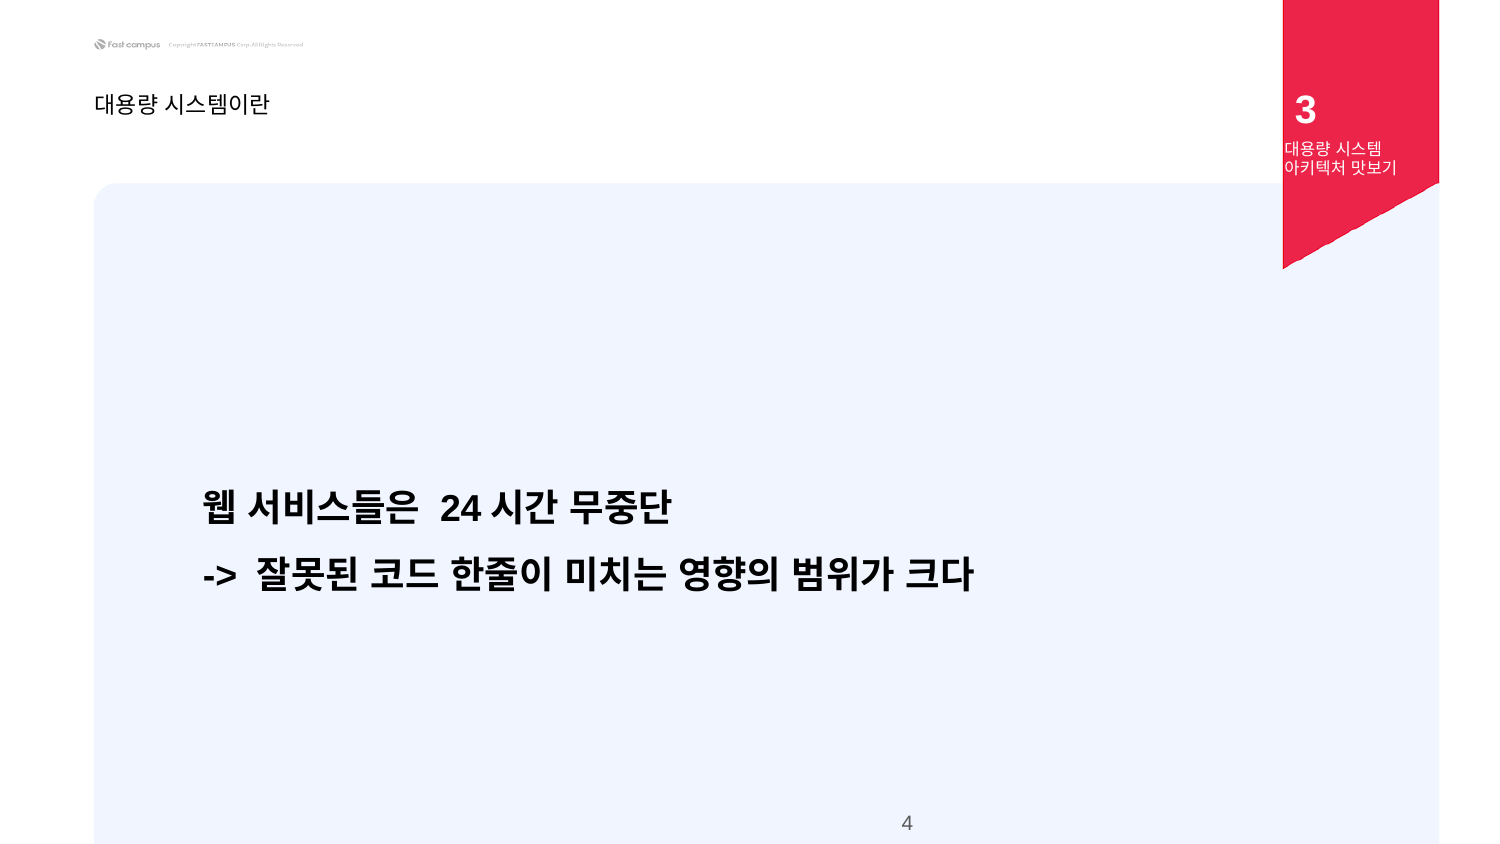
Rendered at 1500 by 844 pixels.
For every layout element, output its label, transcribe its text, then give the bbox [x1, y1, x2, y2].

picture [0, 0, 1500, 844]
text_box 대용량 시스템이란 [93, 89, 368, 120]
slide_number ‹#› [581, 799, 919, 844]
text_box 3 [1281, 86, 1438, 135]
text_box 대용량 시스템 아키텍처 맛보기 [1281, 135, 1438, 184]
text_box 웹 서비스들은 24시간 무중단 -> 잘못된 코드 한줄이 미치는 영향의 범위가 크다 [187, 446, 1293, 612]
